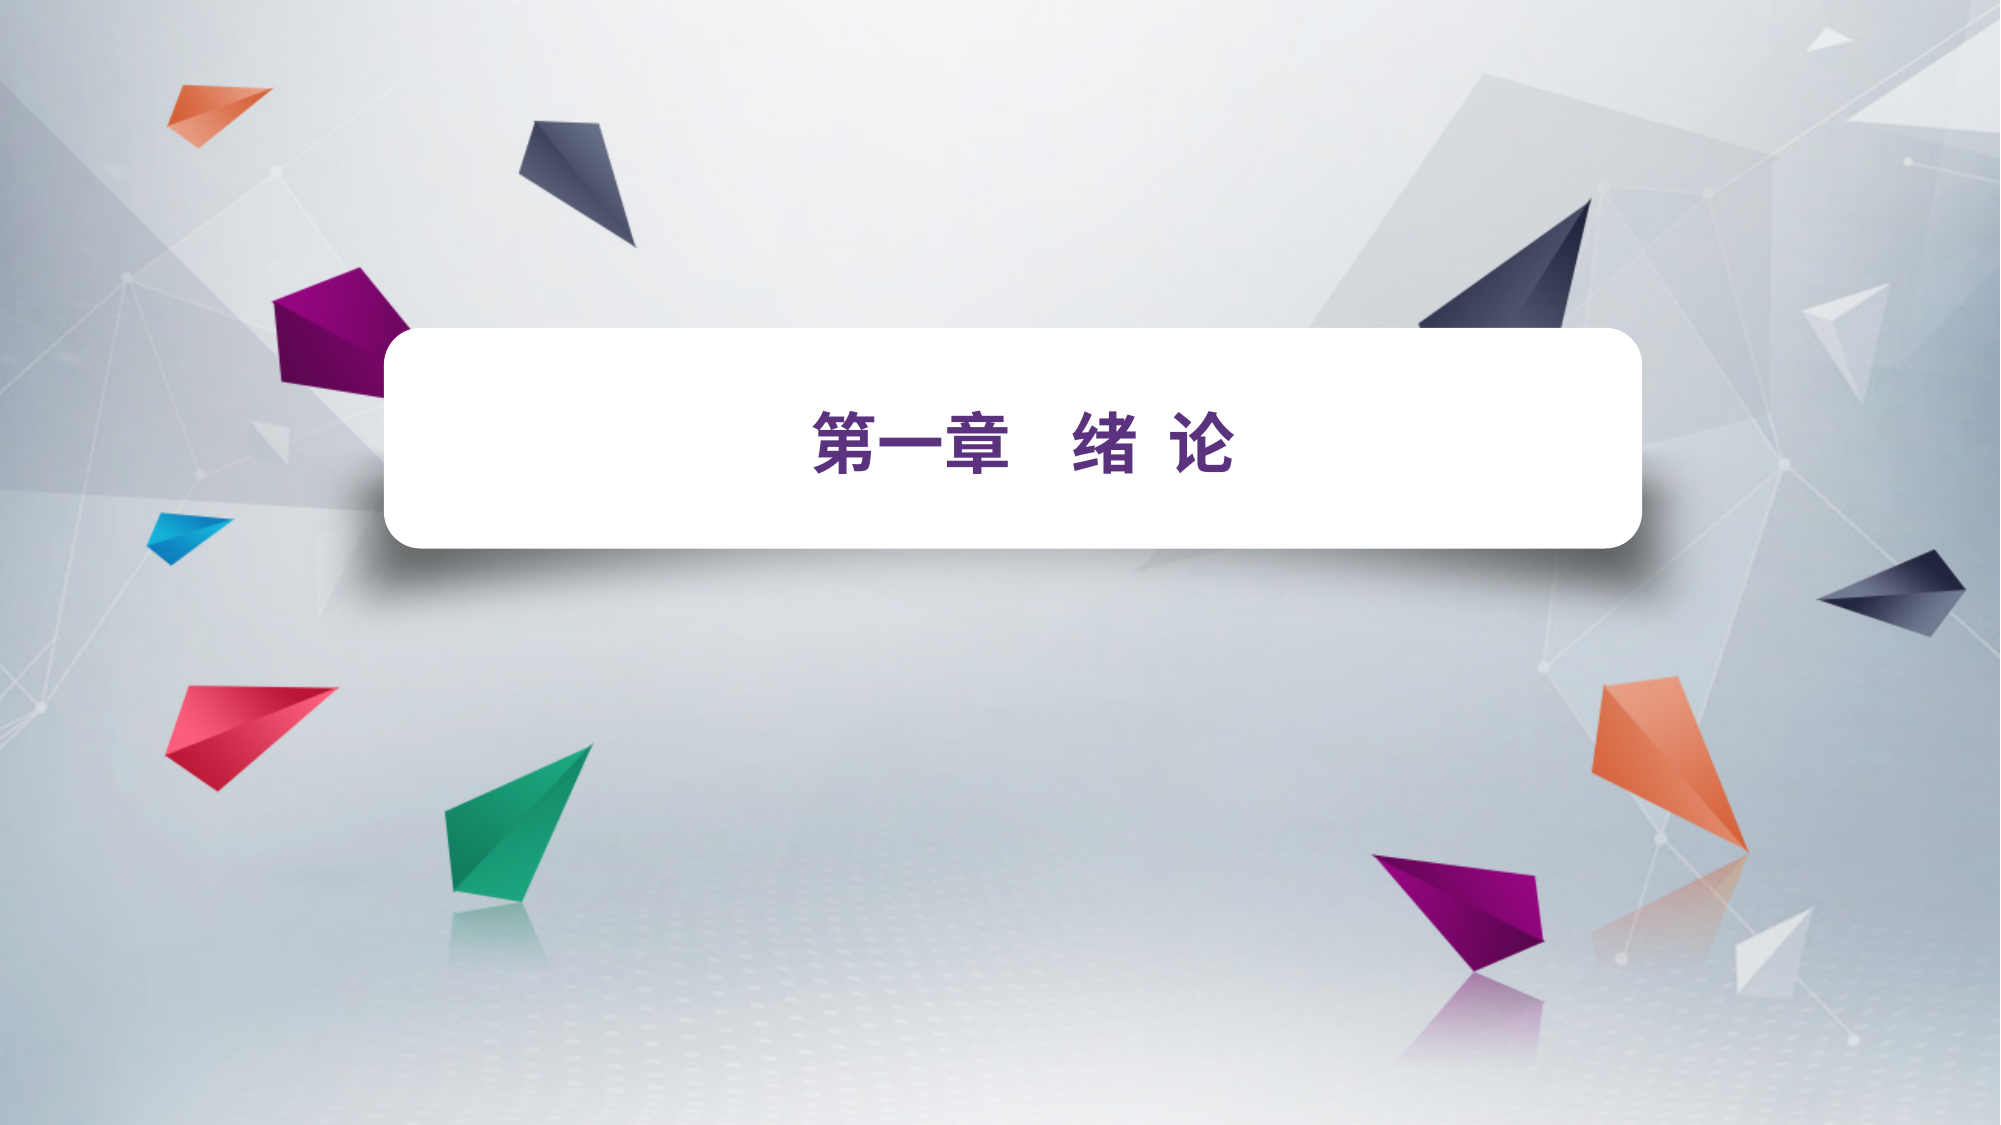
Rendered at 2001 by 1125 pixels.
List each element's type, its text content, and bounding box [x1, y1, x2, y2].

picture [0, 0, 2000, 1125]
text_box 第一章 绪 论 [469, 394, 1578, 446]
text_box v [381, 325, 1645, 446]
